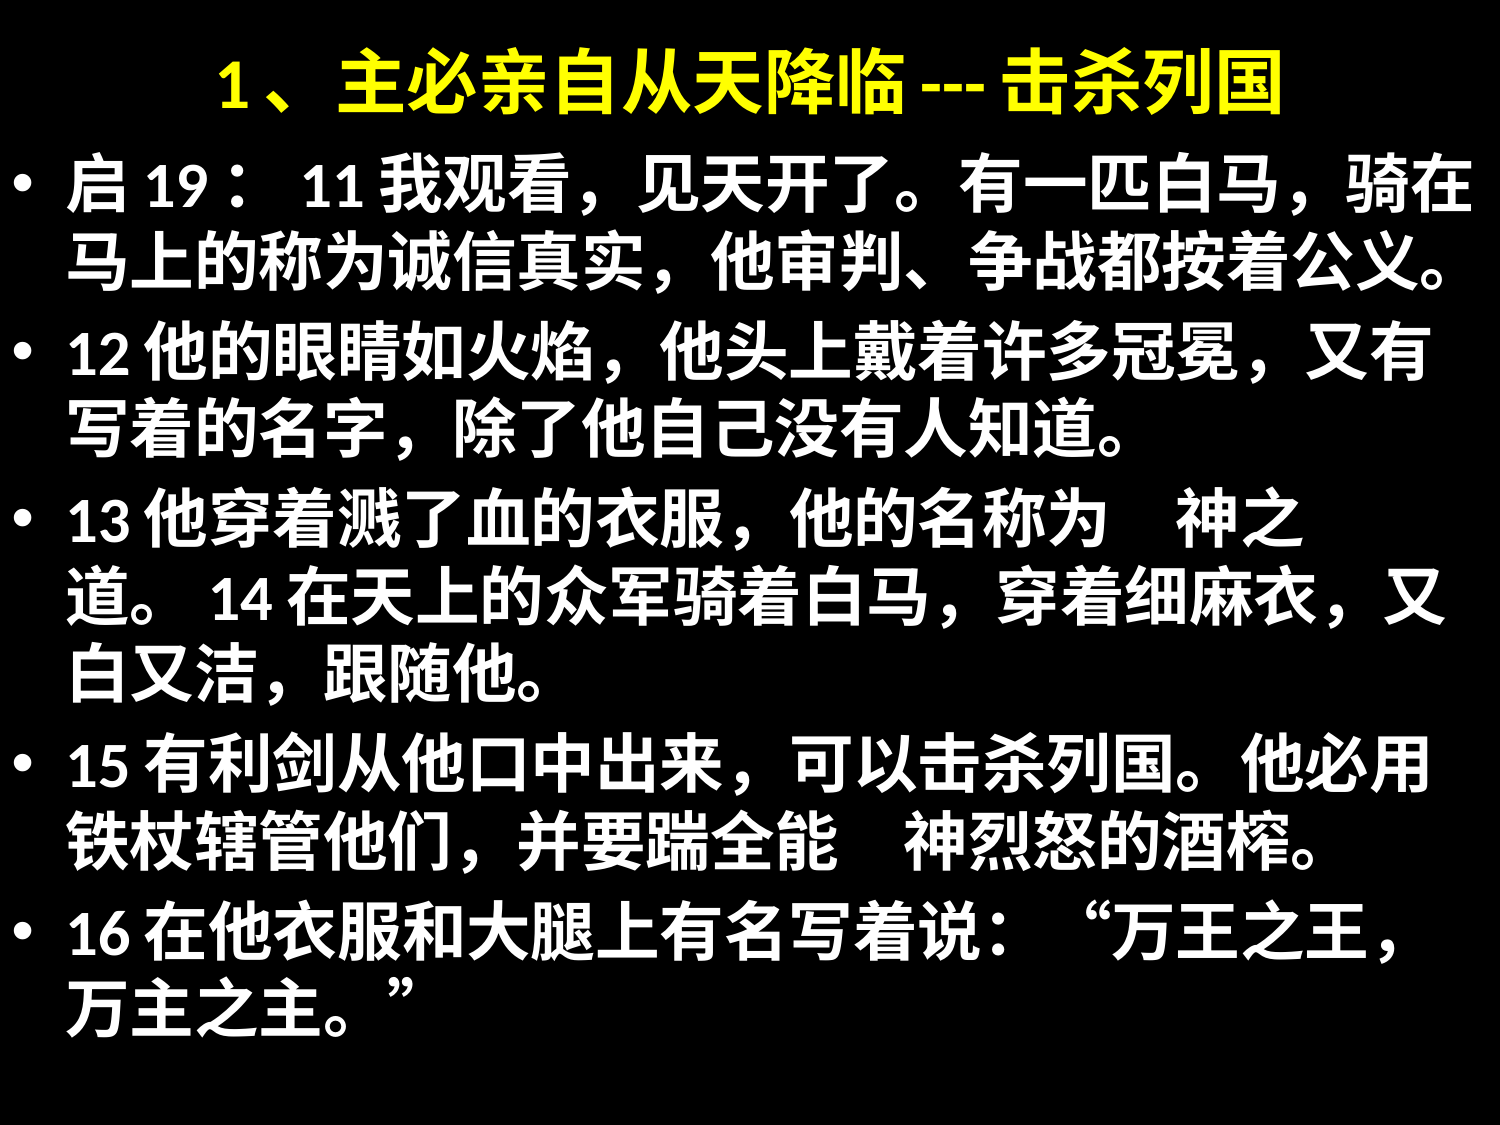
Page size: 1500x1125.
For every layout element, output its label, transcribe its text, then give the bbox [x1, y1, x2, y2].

title 1、主必亲自从天降临---击杀列国 [75, 5, 1425, 135]
list 启19：11我观看，见天开了。有一匹白马，骑在马上的称为诚信真实，他审判、争战都按着公义。 12他的眼睛如火焰，他头上戴着许多冠冕，又有写着的名字，除了他自己没有人知道。 13他穿着溅了血的衣服，他的名称为 神之道。14在天上的众军骑着白马，穿着细麻衣，又白又洁，跟随他。 15有利剑从他口中出来，可以击杀列国。他必用铁杖辖管他们，并要踹全能 神烈怒的酒榨。 16在他衣服和大腿上有名写着说：“万王之王，万主之主。” [0, 135, 1500, 1117]
